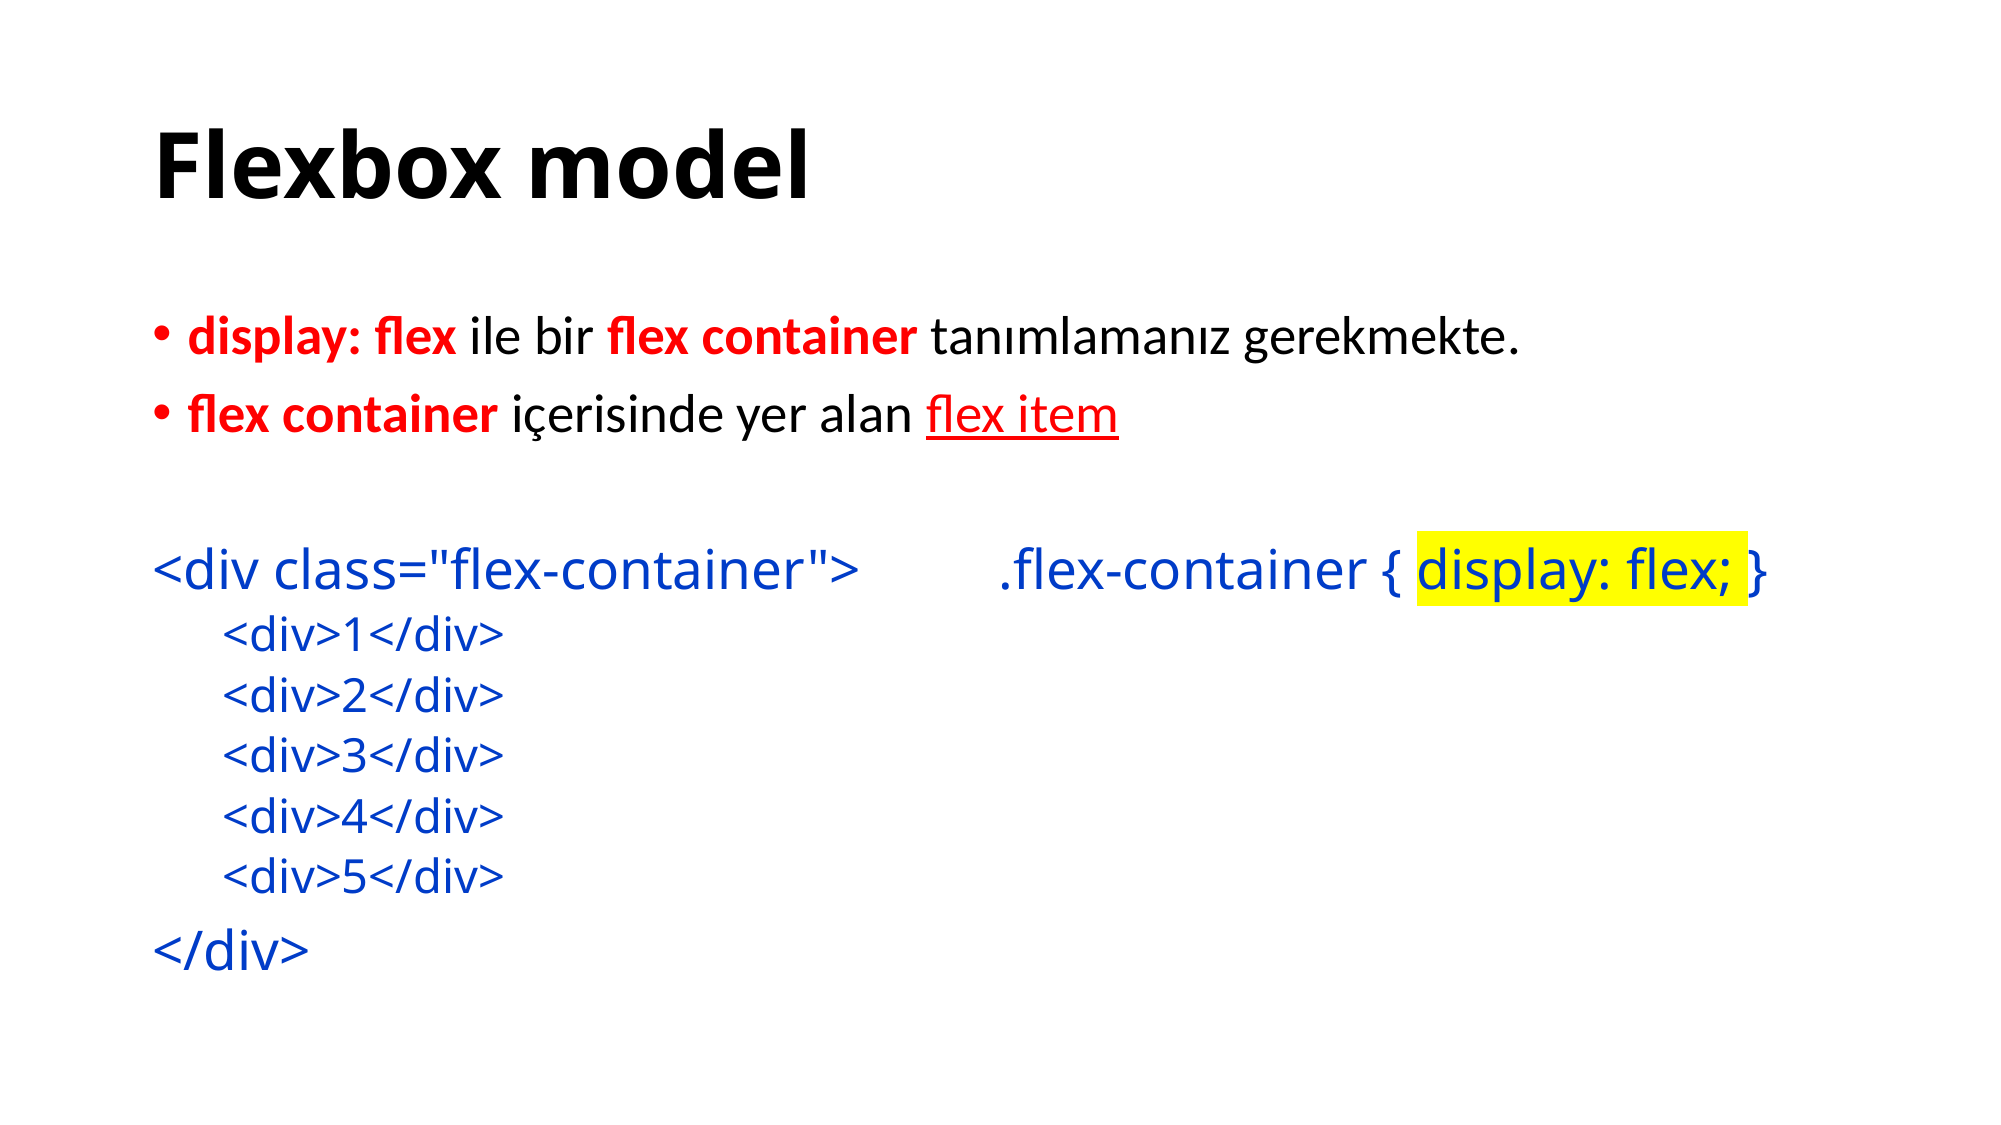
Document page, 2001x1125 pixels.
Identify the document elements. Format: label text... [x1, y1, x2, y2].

title Flexbox model [137, 59, 1863, 278]
list display: flex ile bir flex container tanımlamanız gerekmekte. flex container içerisinde yer alan flex item <div class="flex-container"> .flex-container { display: flex; } <div>1</div> <div>2</div> <div>3</div> <div>4</div> <div>5</div> </div> [137, 299, 1863, 1014]
